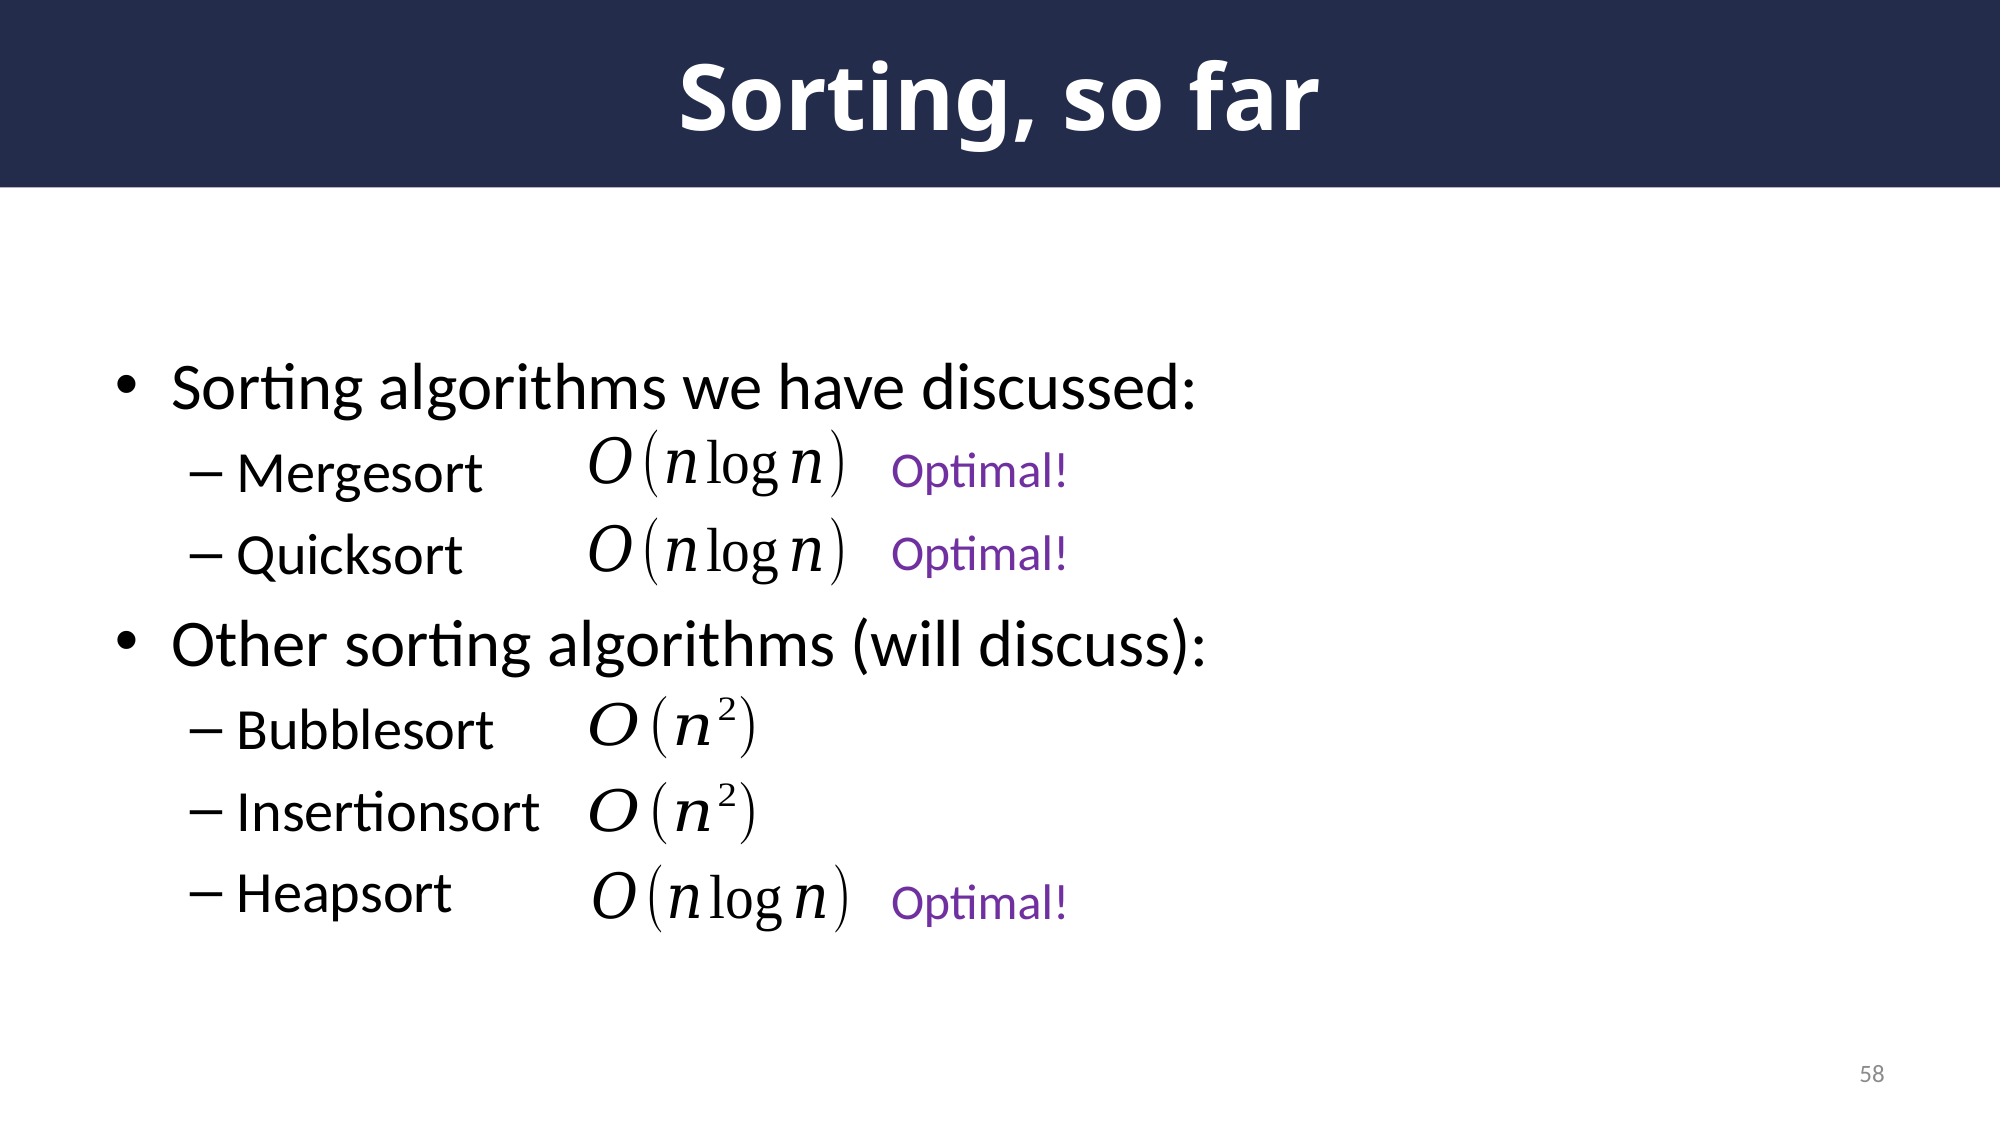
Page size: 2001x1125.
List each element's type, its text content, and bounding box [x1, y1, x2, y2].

slide_number 58 [1433, 1042, 1900, 1103]
text_box Optimal! [876, 430, 1085, 505]
list Sorting algorithms we have discussed: Mergesort Quicksort Other sorting algorithms (will discuss): Bubblesort Insertionsort Heapsort [99, 262, 1900, 1005]
text_box Optimal! [876, 862, 1085, 938]
text_box Optimal! [876, 513, 1085, 588]
title Sorting, so far [99, 24, 1900, 163]
